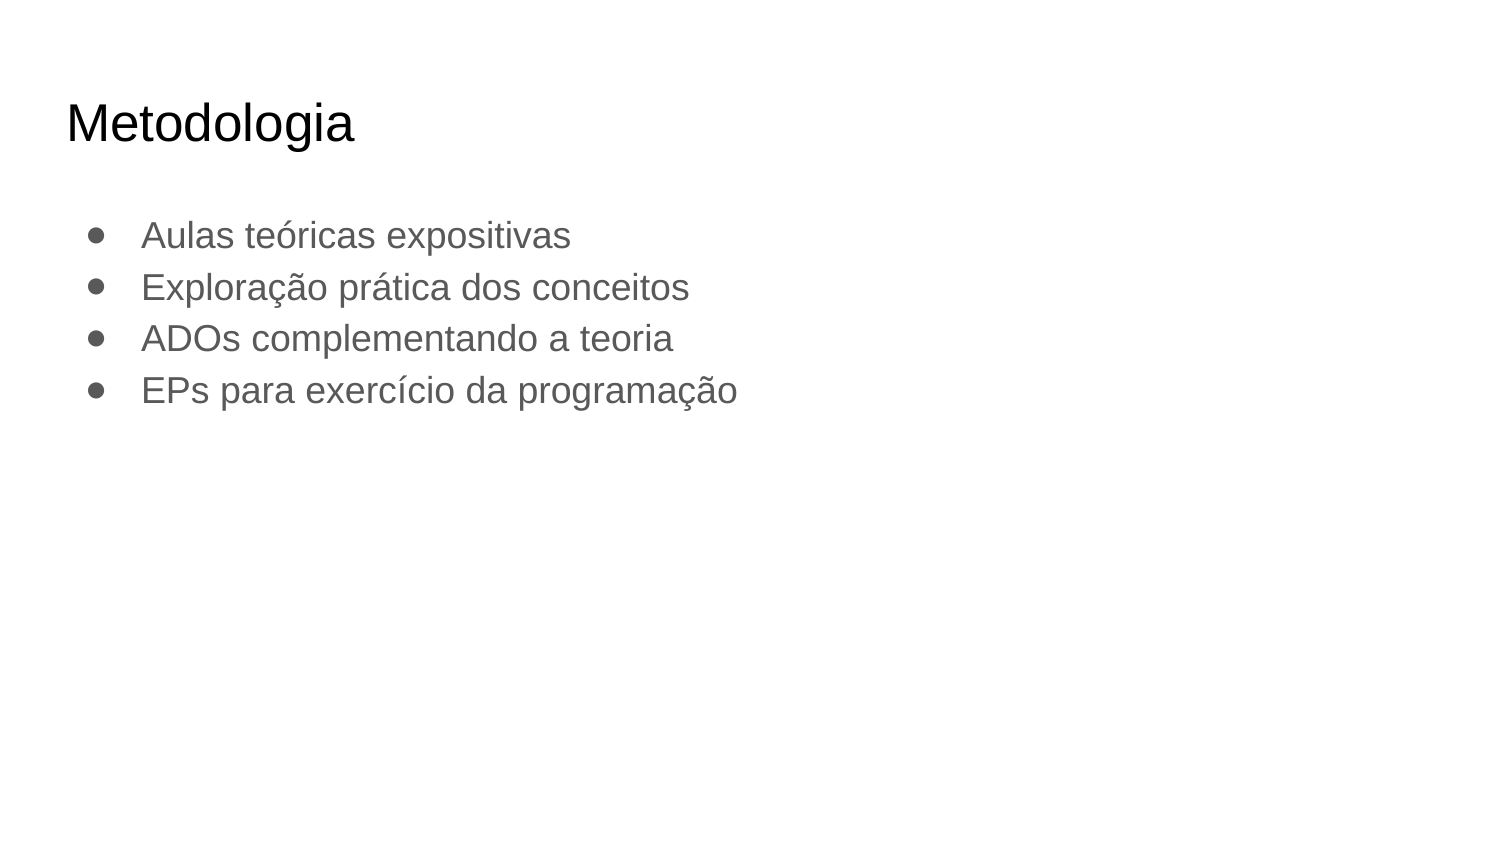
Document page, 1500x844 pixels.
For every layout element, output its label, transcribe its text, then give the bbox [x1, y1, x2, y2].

list Aulas teóricas expositivas Exploração prática dos conceitos ADOs complementando a teoria EPs para exercício da programação [51, 189, 1449, 750]
title Metodologia [51, 72, 1449, 167]
